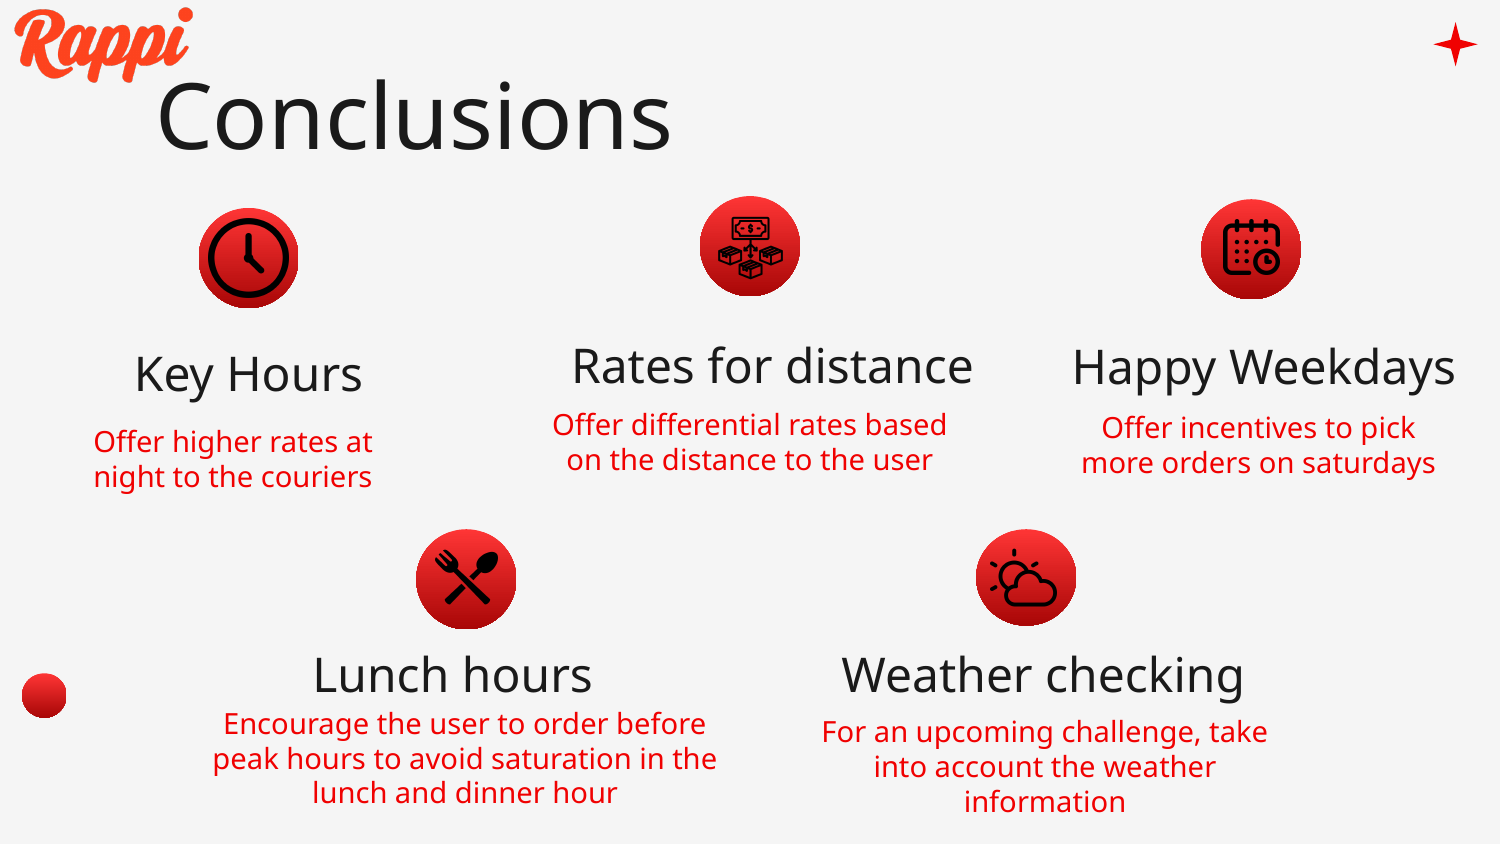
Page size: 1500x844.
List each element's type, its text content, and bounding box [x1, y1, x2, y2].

title Happy Weekdays [1038, 322, 1491, 383]
title Conclusions [139, 42, 1406, 120]
text_box [976, 550, 985, 605]
text_box [992, 529, 1077, 613]
title Key Hours [54, 328, 444, 389]
subtitle Offer differential rates based on the distance to the user [523, 390, 977, 479]
picture [12, 6, 194, 83]
text_box [221, 207, 276, 216]
subtitle For an upcoming challenge, take into account the weather information [783, 698, 1308, 834]
text_box [198, 237, 203, 279]
picture [718, 215, 784, 281]
text_box [416, 529, 517, 630]
picture [1223, 219, 1280, 275]
text_box [1201, 199, 1302, 300]
subtitle Encourage the user to order before peak hours to avoid saturation in the lunch and dinner hour [174, 689, 757, 816]
picture [435, 546, 498, 609]
title Rates for distance [542, 320, 1004, 388]
title Weather checking [785, 629, 1302, 683]
picture [990, 543, 1058, 611]
text_box [293, 234, 299, 282]
text_box [725, 290, 775, 297]
text_box [699, 196, 801, 280]
subtitle Offer incentives to pick more orders on saturdays [1056, 394, 1461, 482]
subtitle Offer higher rates at night to the couriers [38, 408, 428, 514]
title Lunch hours [258, 629, 648, 683]
text_box [1001, 619, 1052, 626]
picture [208, 218, 289, 298]
